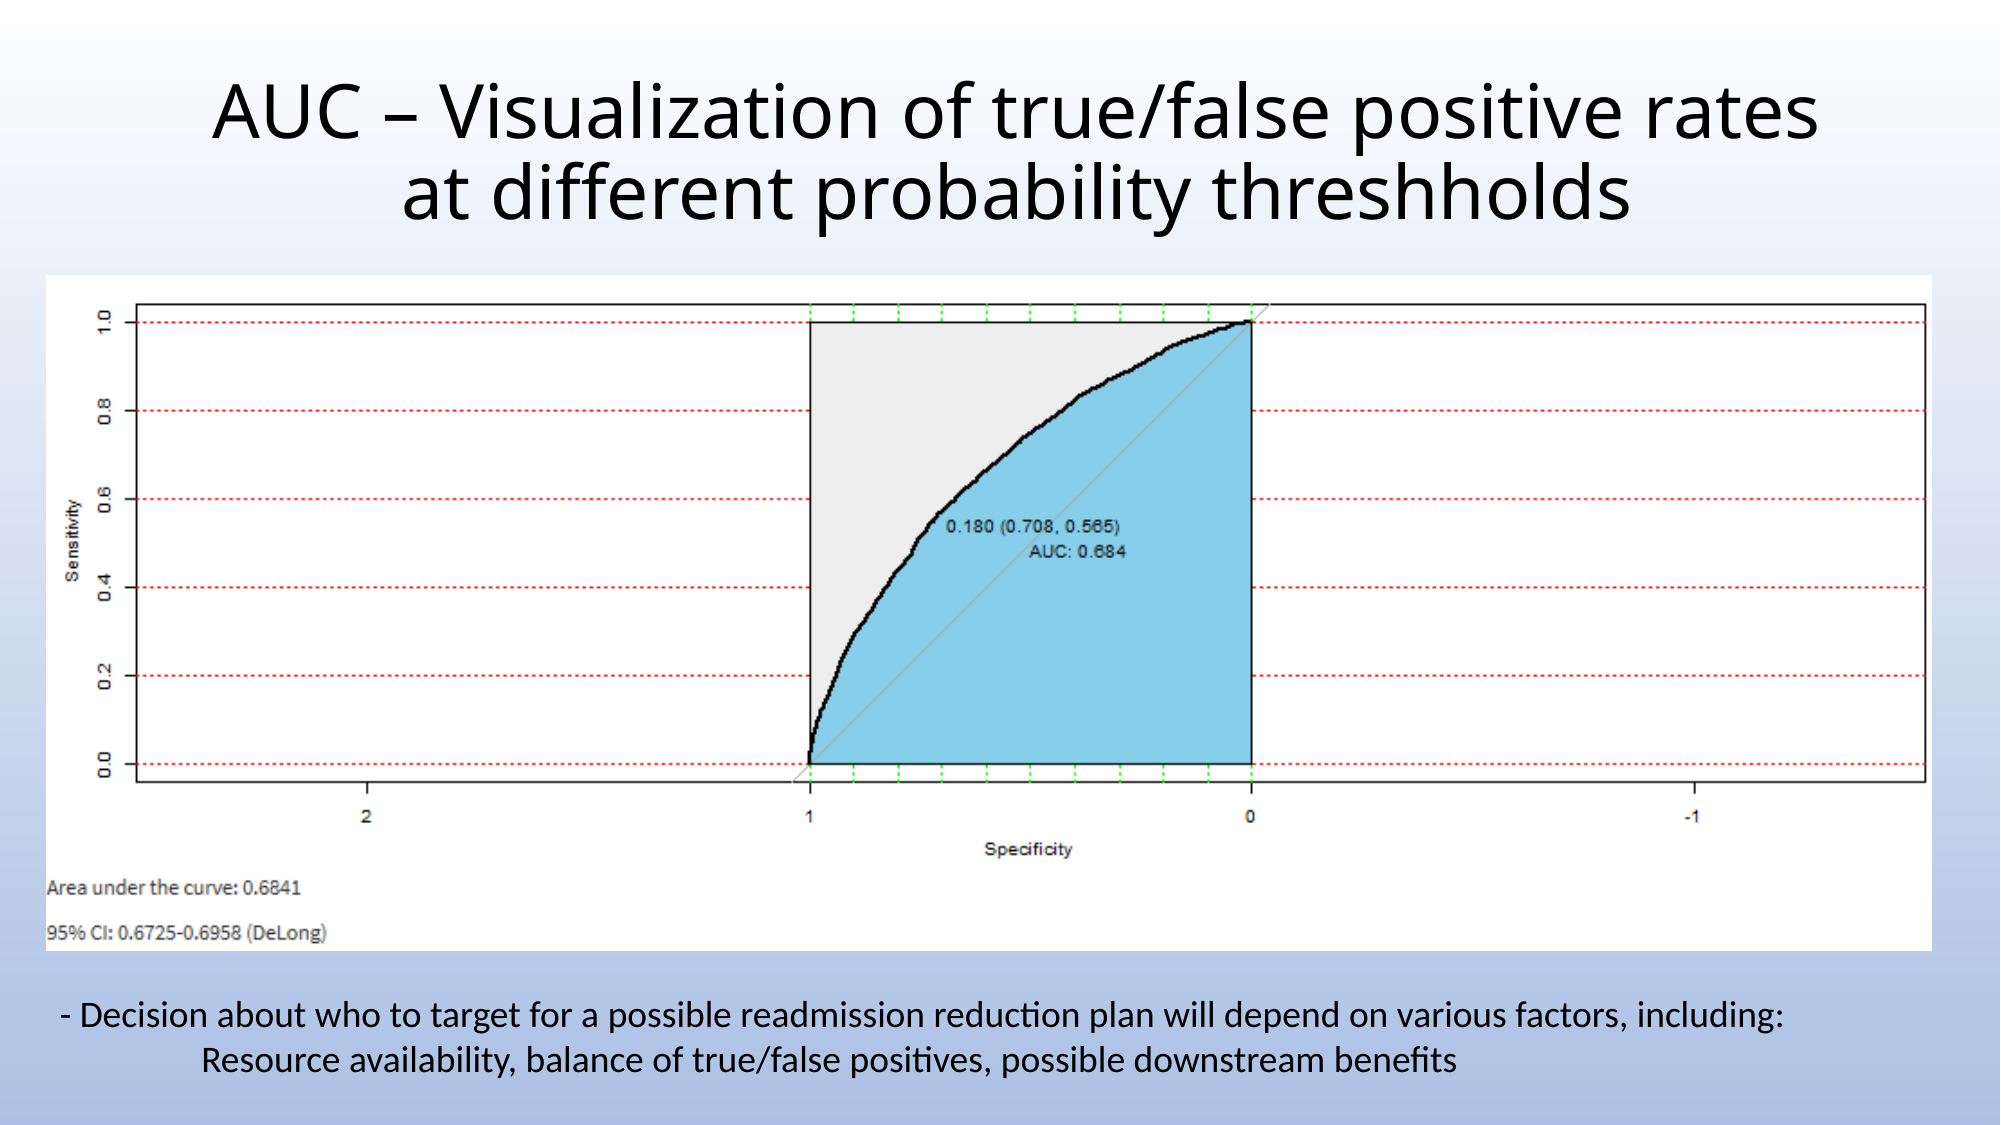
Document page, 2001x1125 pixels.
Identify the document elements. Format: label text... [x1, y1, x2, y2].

title AUC – Visualization of true/false positive rates at different probability threshholds [154, 45, 1880, 264]
picture [46, 275, 1932, 951]
text_box - Decision about who to target for a possible readmission reduction plan will depend on various factors, including: Resource availability, balance of true/false positives, possible downstream benefits [36, 982, 1802, 1088]
